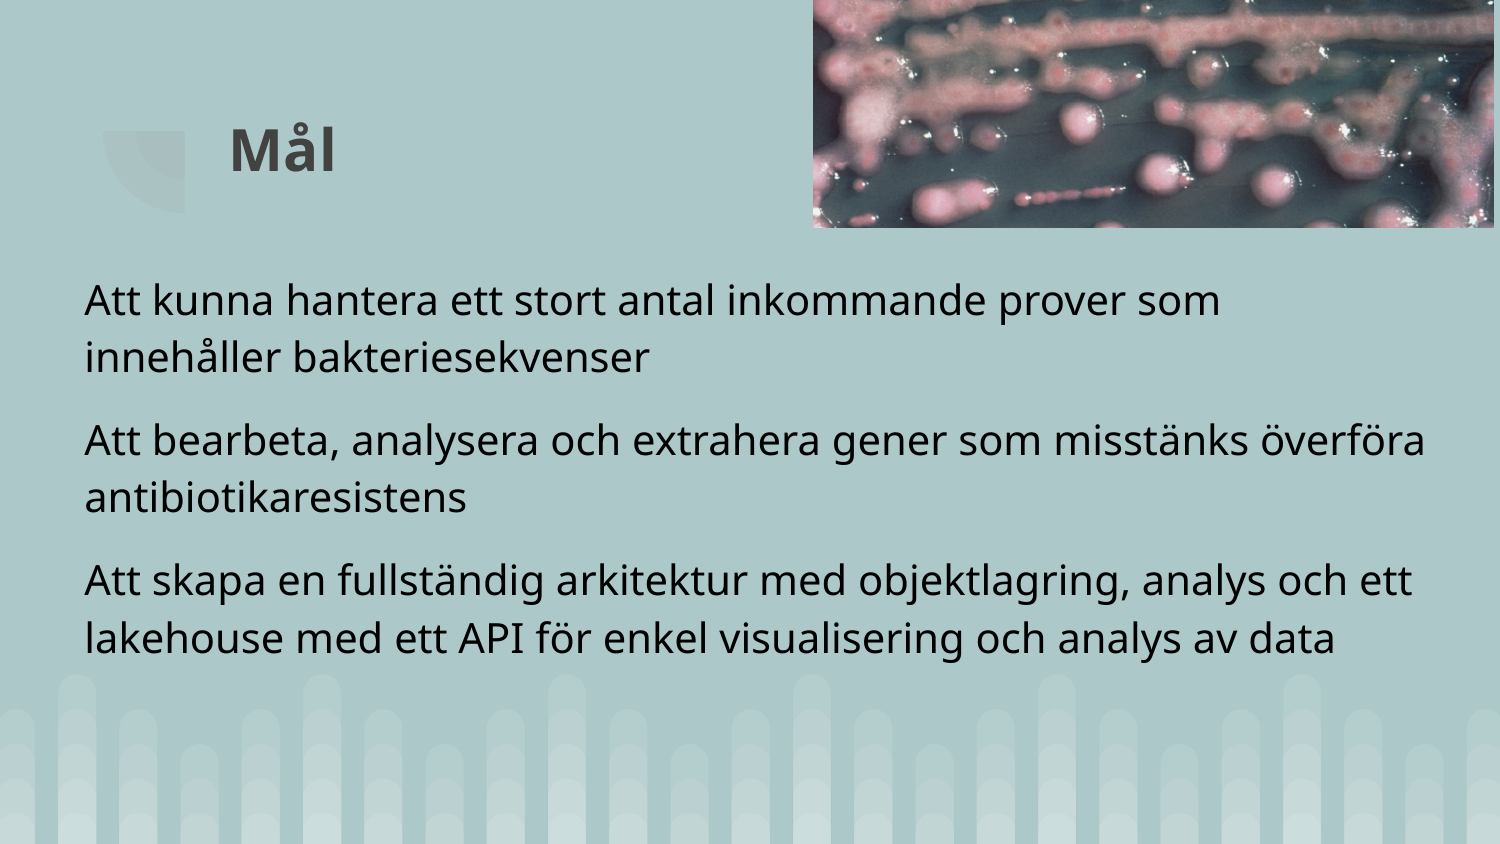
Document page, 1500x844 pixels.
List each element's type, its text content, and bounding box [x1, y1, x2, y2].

picture [812, 0, 1495, 229]
title Mål [213, 98, 1368, 250]
text_box [0, 0, 1500, 844]
list Att kunna hantera ett stort antal inkommande prover som innehåller bakteriesekvenser Att bearbeta, analysera och extrahera gener som misstänks överföra antibiotikaresistens Att skapa en fullständig arkitektur med objektlagring, analys och ett lakehouse med ett API för enkel visualisering och analys av data [69, 250, 1445, 738]
